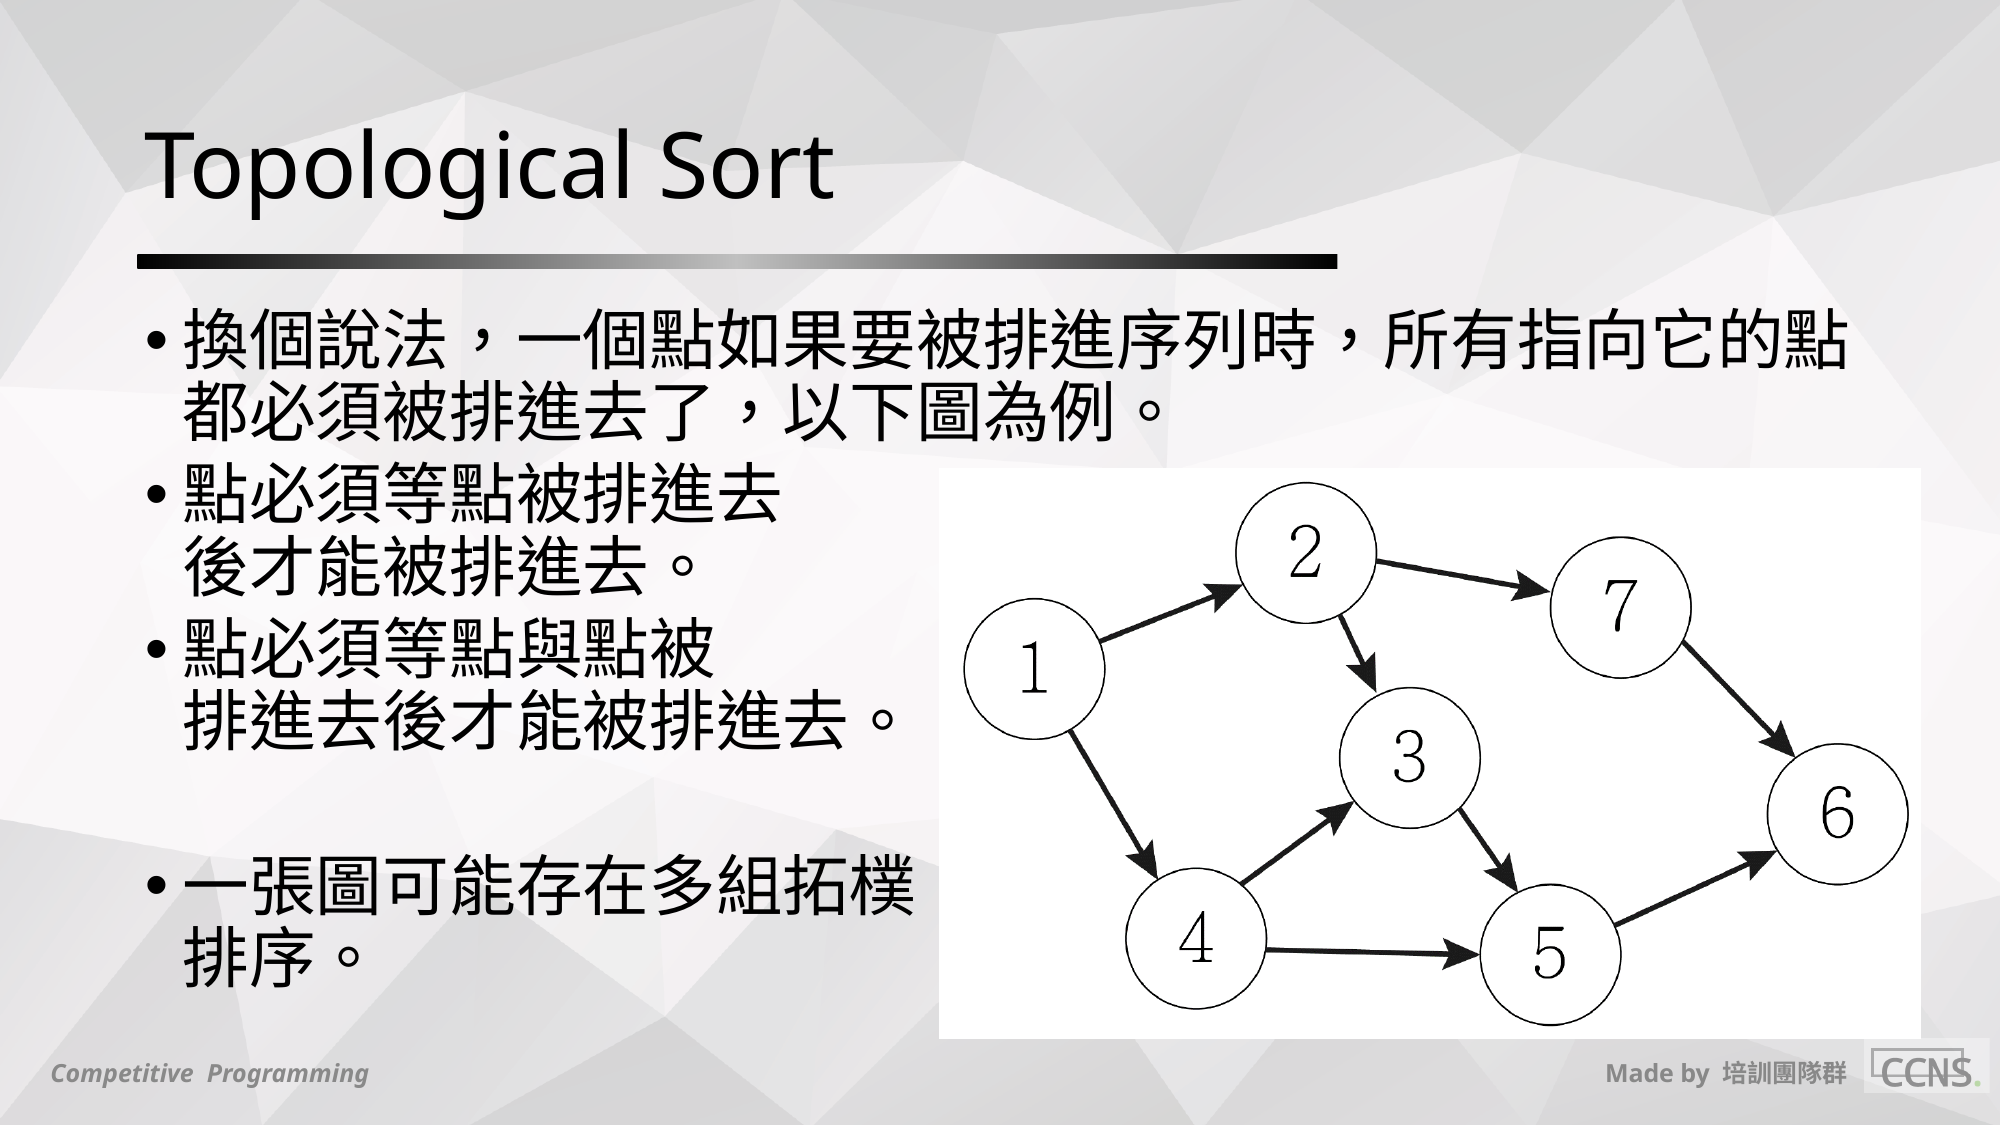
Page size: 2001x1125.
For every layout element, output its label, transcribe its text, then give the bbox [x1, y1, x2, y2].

title Topological Sort [136, 59, 1863, 278]
picture [0, 0, 2000, 1125]
